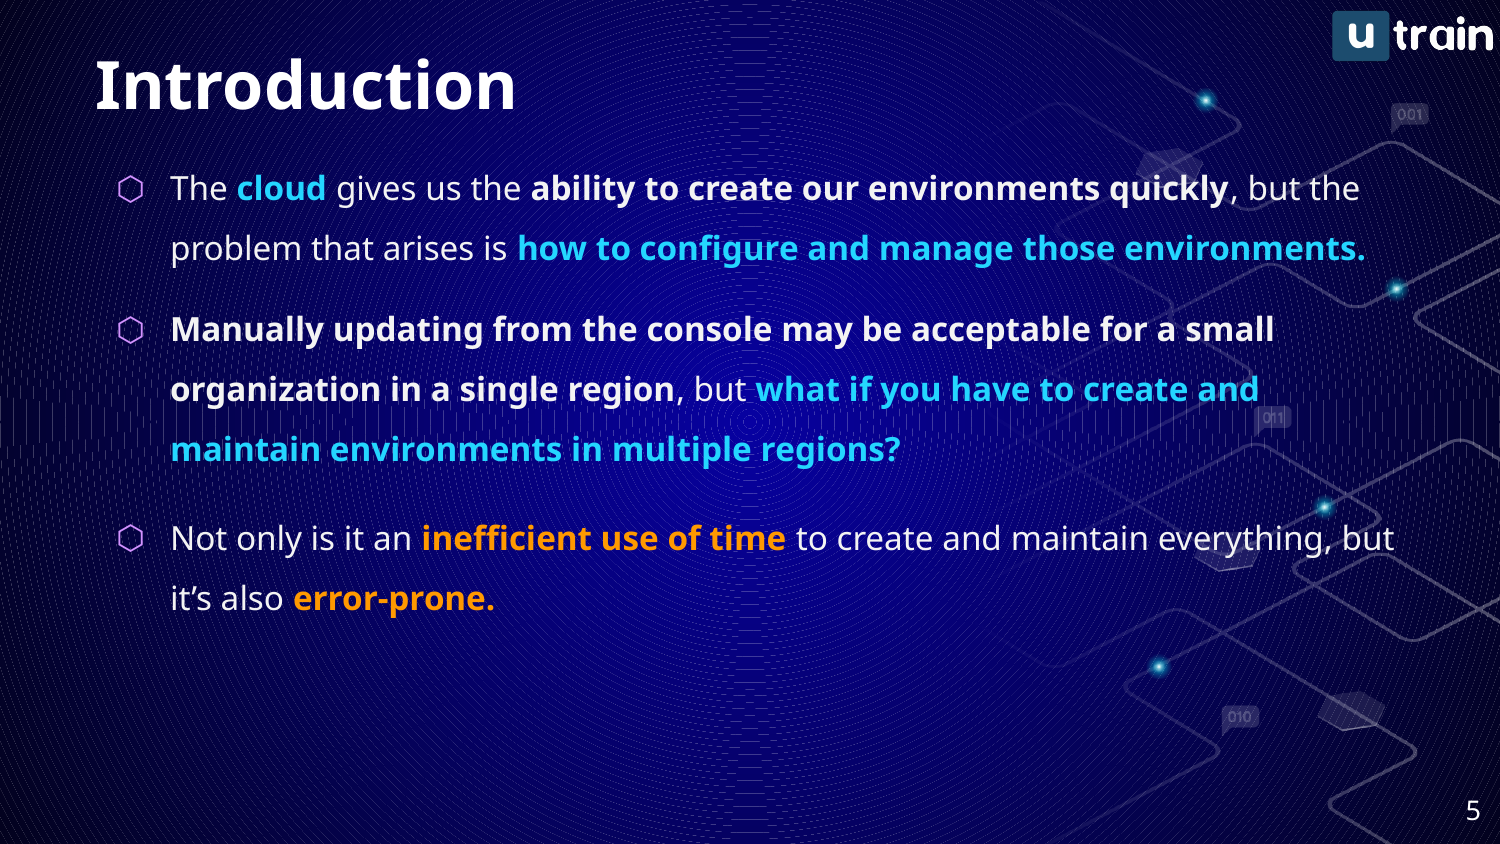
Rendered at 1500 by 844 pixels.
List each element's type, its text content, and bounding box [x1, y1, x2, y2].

list The cloud gives us the ability to create our environments quickly, but the problem that arises is how to configure and manage those environments. Manually updating from the console may be acceptable for a small organization in a single region, but what if you have to create and maintain environments in multiple regions? Not only is it an inefficient use of time to create and maintain everything, but it’s also error-prone. [95, 147, 1403, 651]
picture [0, 0, 1500, 844]
title Introduction [95, 30, 1342, 124]
slide_number ‹#› [1391, 779, 1482, 844]
